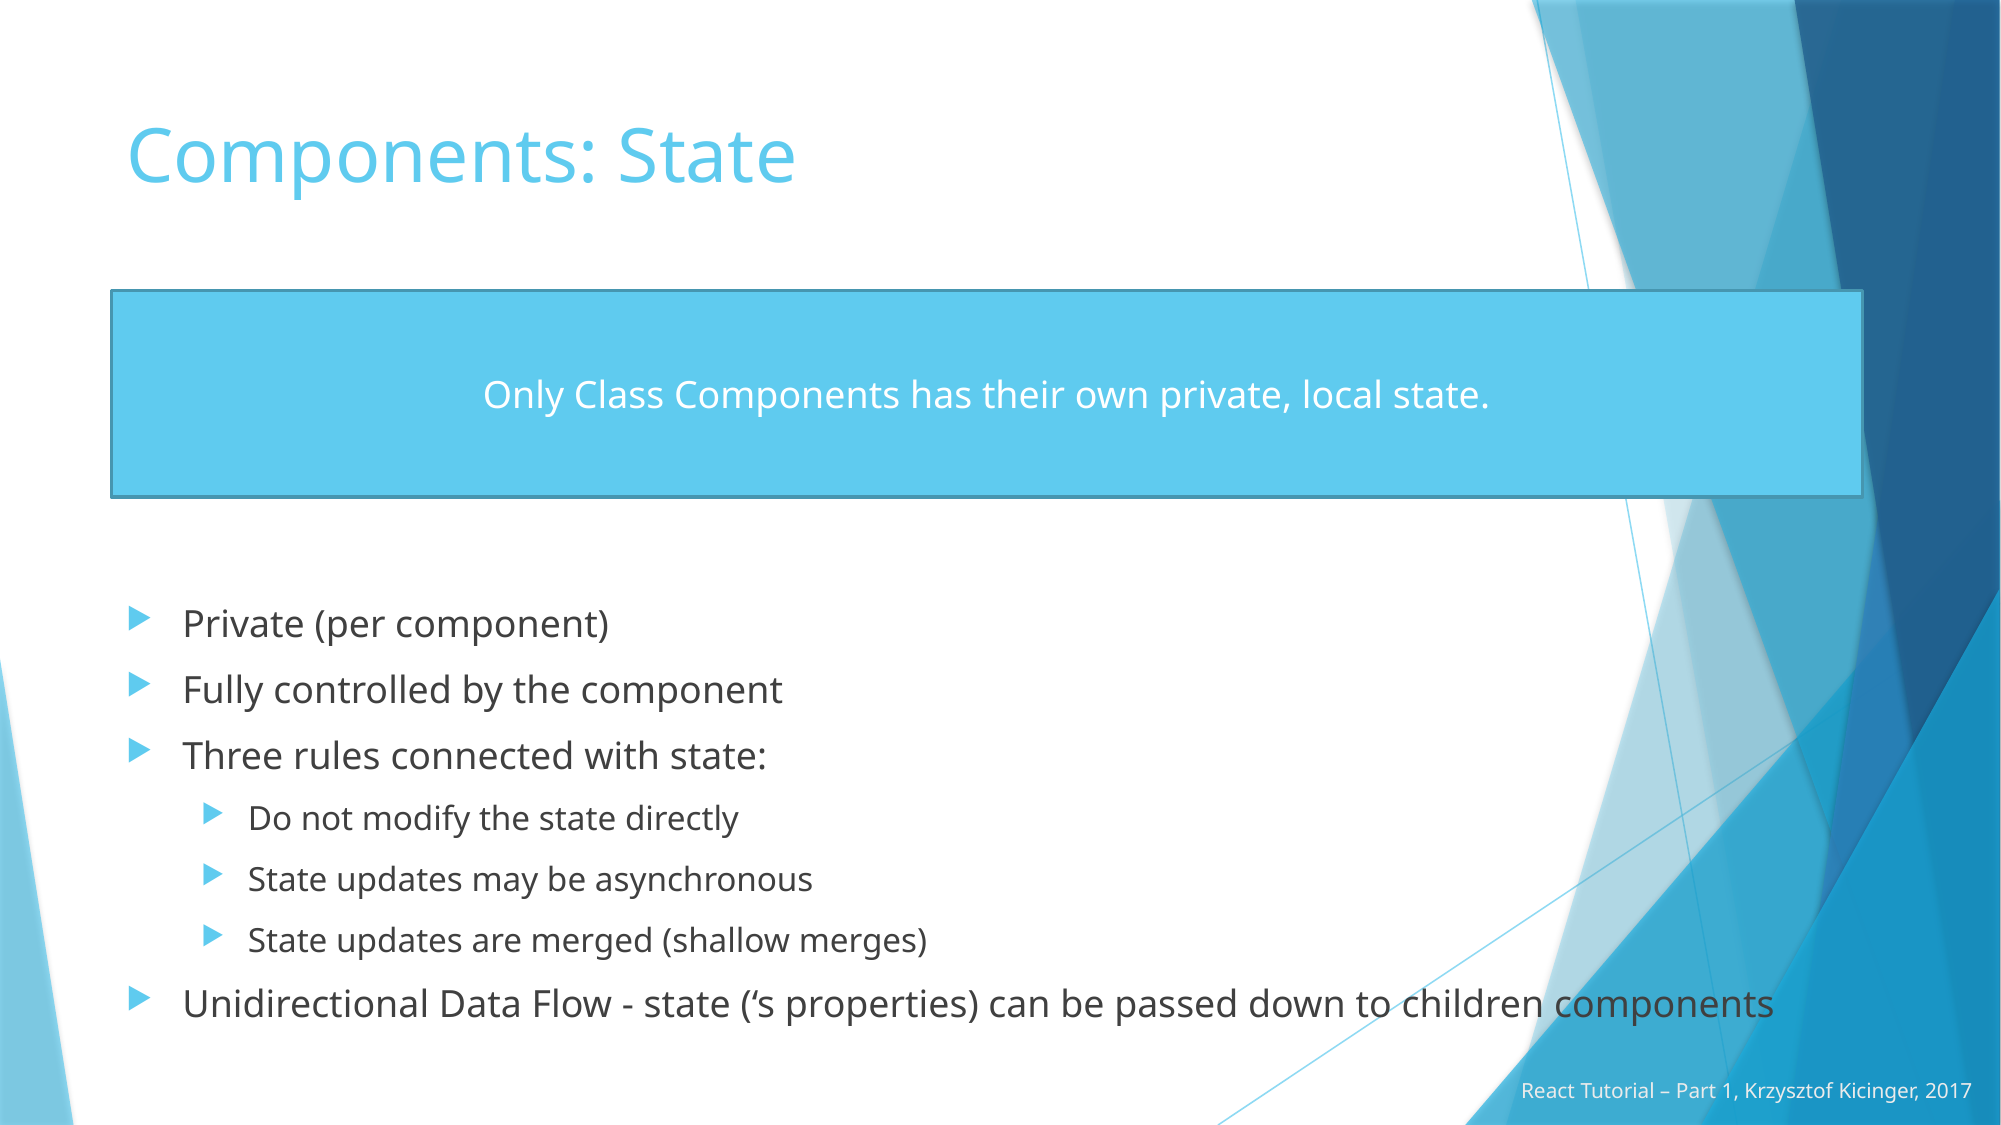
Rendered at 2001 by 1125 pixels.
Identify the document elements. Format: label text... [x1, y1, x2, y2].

text_box React Tutorial – Part 1, Krzysztof Kicinger, 2017 [1506, 1070, 1988, 1111]
list Private (per component) Fully controlled by the component Three rules connected with state: Do not modify the state directly State updates may be asynchronous State updates are merged (shallow merges) Unidirectional Data Flow - state (‘s properties) can be passed down to children components [111, 592, 1863, 1071]
title Components: State [111, 99, 1863, 214]
text_box Only Class Components has their own private, local state. [110, 289, 1864, 499]
